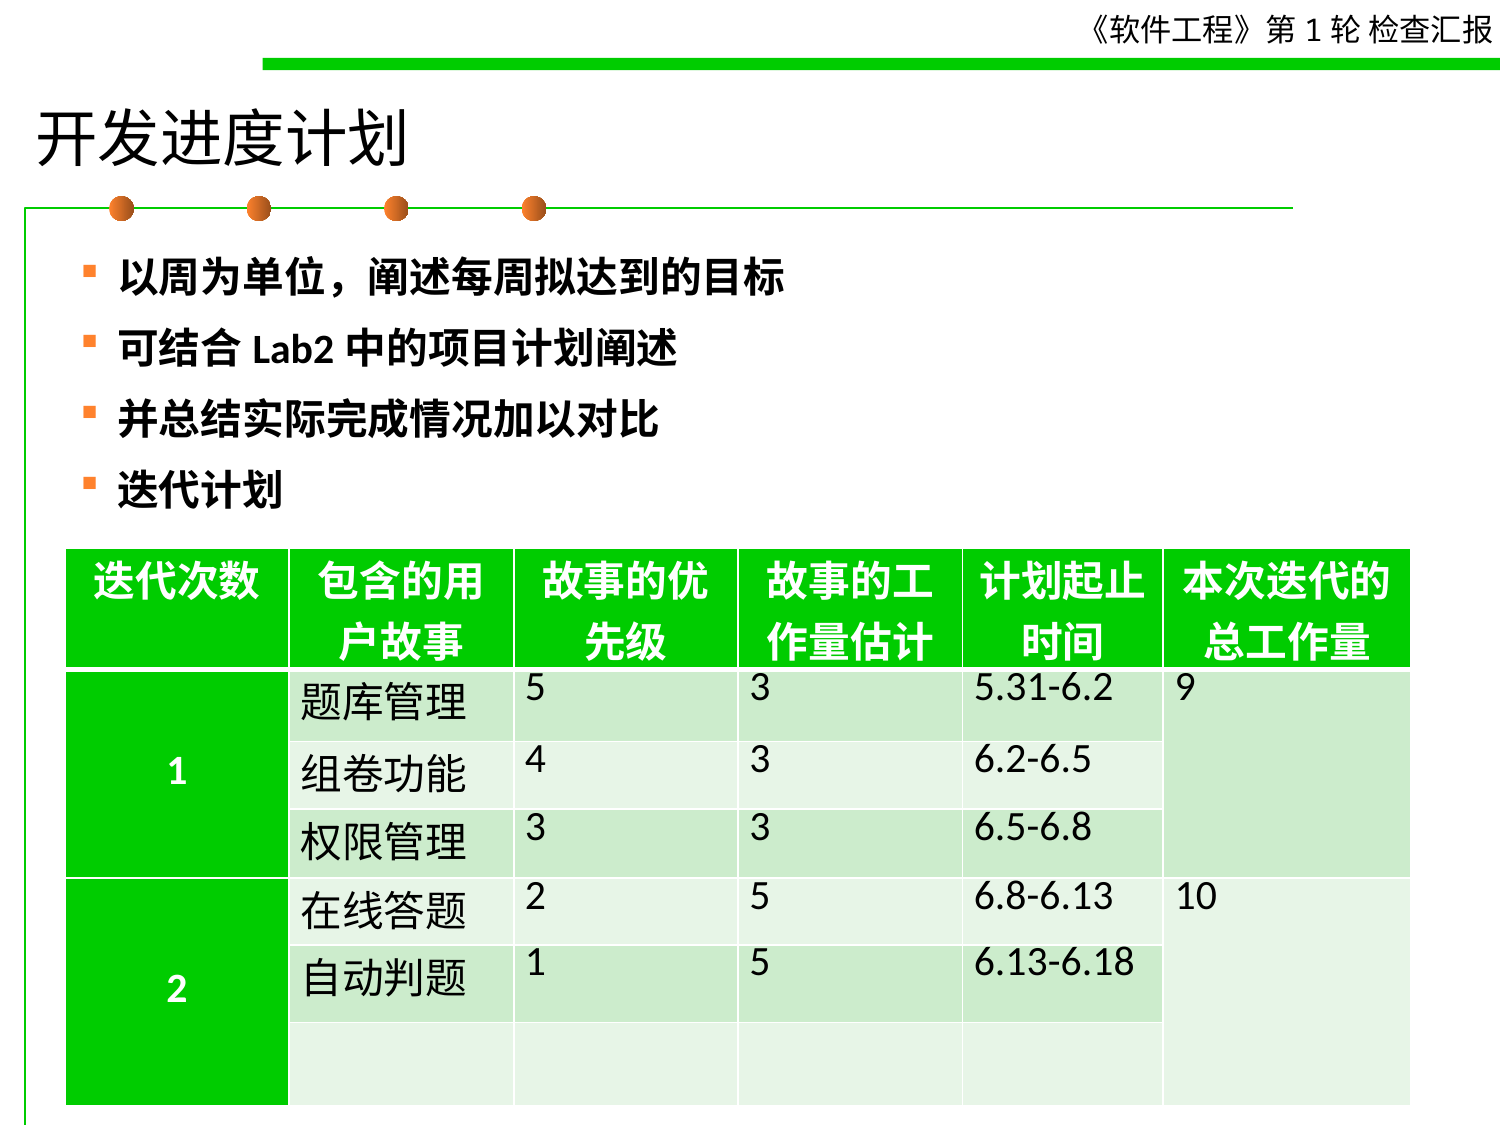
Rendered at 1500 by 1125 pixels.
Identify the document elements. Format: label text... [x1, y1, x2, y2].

list 以周为单位，阐述每周拟达到的目标 可结合Lab2中的项目计划阐述 并总结实际完成情况加以对比 迭代计划 [64, 243, 1412, 547]
table_cell 4 [515, 742, 737, 808]
table_cell 1 [515, 946, 737, 1022]
table_cell 5 [739, 946, 962, 1022]
table_cell 6.13-6.18 [963, 946, 1162, 1022]
table_cell 自动判题 [290, 946, 513, 1022]
table_cell [515, 1023, 737, 1105]
table_cell 6.2-6.5 [963, 742, 1162, 808]
table_header 本次迭代的总工作量 [1164, 549, 1410, 667]
title 开发进度计划 [20, 83, 1415, 190]
table_cell 5 [515, 672, 737, 741]
table_cell 5 [739, 879, 962, 944]
table_cell 2 [66, 879, 288, 1105]
table_cell 组卷功能 [290, 742, 513, 808]
table_cell [290, 1023, 513, 1105]
table_cell 3 [739, 810, 962, 877]
table_header 迭代次数 [66, 549, 288, 667]
table_cell 10 [1164, 879, 1410, 1105]
table_cell 3 [739, 672, 962, 741]
table_cell 6.8-6.13 [963, 879, 1162, 944]
table_cell 9 [1164, 672, 1410, 877]
table_cell 5.31-6.2 [963, 672, 1162, 741]
table_header 包含的用户故事 [290, 549, 513, 667]
table_cell 3 [515, 810, 737, 877]
table_cell 2 [515, 879, 737, 944]
table_cell 在线答题 [290, 879, 513, 944]
table_cell 1 [66, 672, 288, 877]
table_cell 6.5-6.8 [963, 810, 1162, 877]
table_header 计划起止时间 [963, 549, 1162, 667]
table_cell 题库管理 [290, 672, 513, 741]
table_cell 3 [739, 742, 962, 808]
table_cell [963, 1023, 1162, 1105]
table_cell [739, 1023, 962, 1105]
table_header 故事的优先级 [515, 549, 737, 667]
table_header 故事的工作量估计 [739, 549, 962, 667]
table_cell 权限管理 [290, 810, 513, 877]
